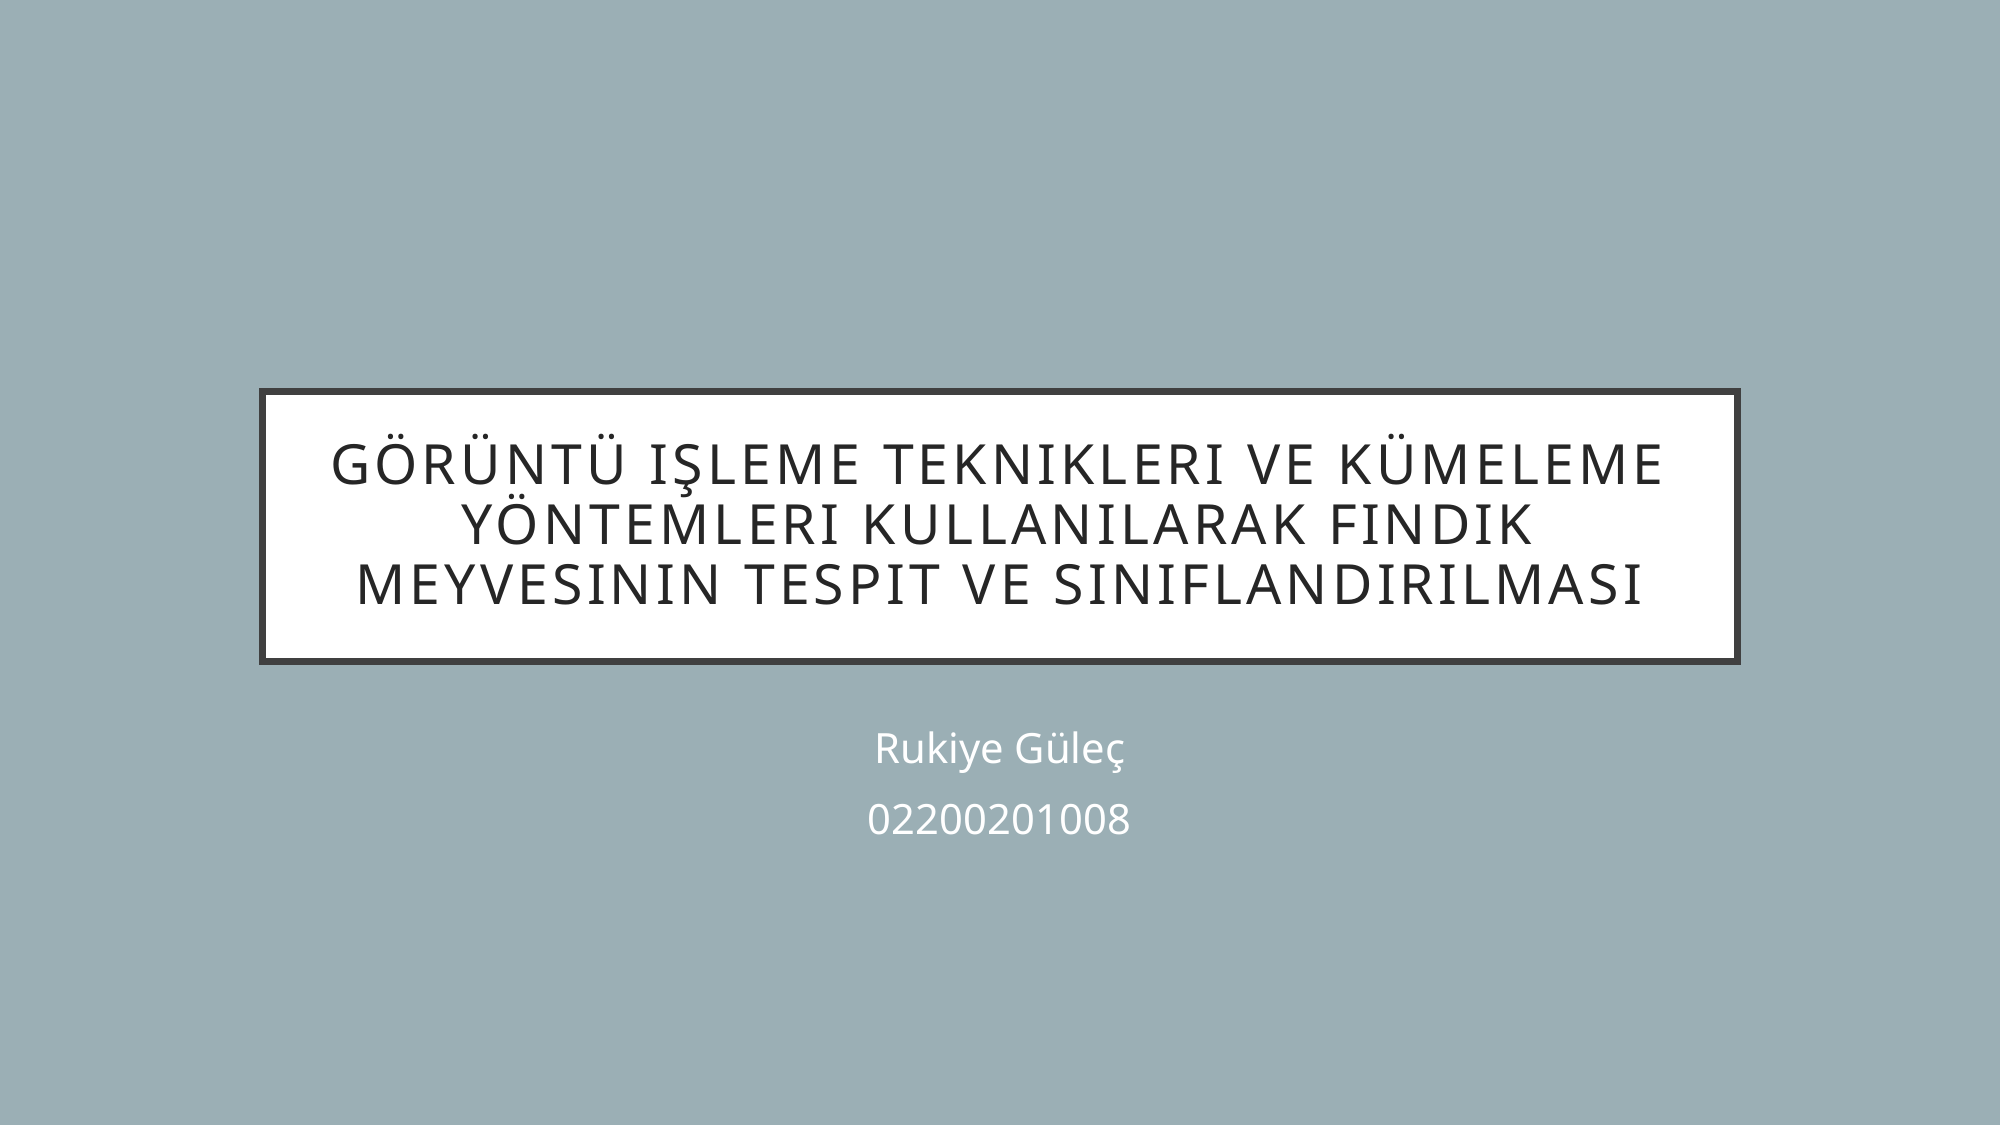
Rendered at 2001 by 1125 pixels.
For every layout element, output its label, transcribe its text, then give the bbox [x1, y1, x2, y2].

title Görüntü işleme teknikleri ve kümeleme yöntemleri kullanılarak fındık meyvesinin tespit ve sınıflandırılması [259, 388, 1741, 665]
subtitle Rukiye Güleç 02200201008 [442, 713, 1558, 918]
